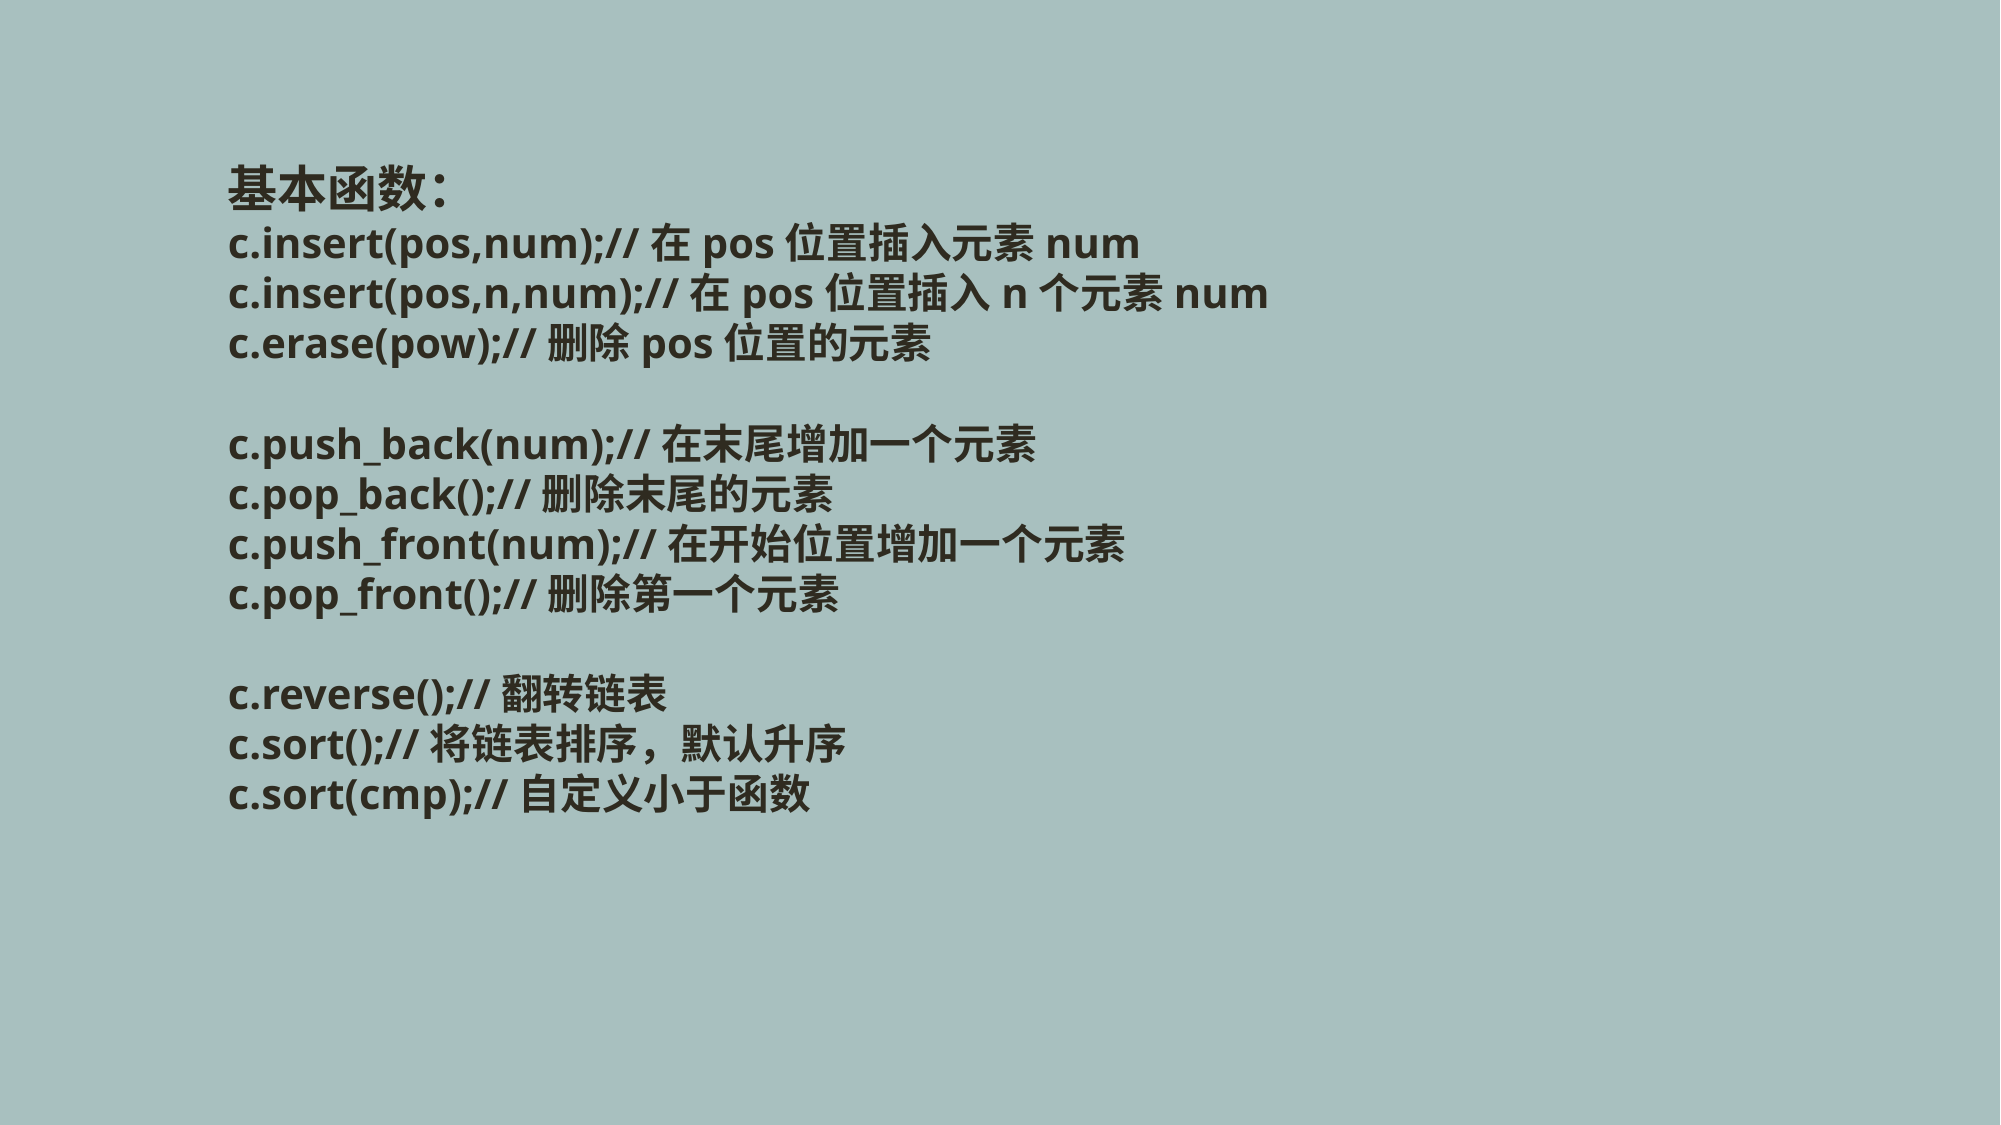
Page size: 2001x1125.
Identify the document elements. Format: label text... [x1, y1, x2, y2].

text_box 基本函数： c.insert(pos,num);//在pos位置插入元素num c.insert(pos,n,num);//在pos位置插入n个元素num c.erase(pow);//删除pos位置的元素 c.push_back(num);//在末尾增加一个元素 c.pop_back();//删除末尾的元素 c.push_front(num);//在开始位置增加一个元素 c.pop_front();//删除第一个元素 c.reverse();//翻转链表 c.sort();//将链表排序，默认升序 c.sort(cmp);//自定义小于函数 [213, 149, 1737, 825]
